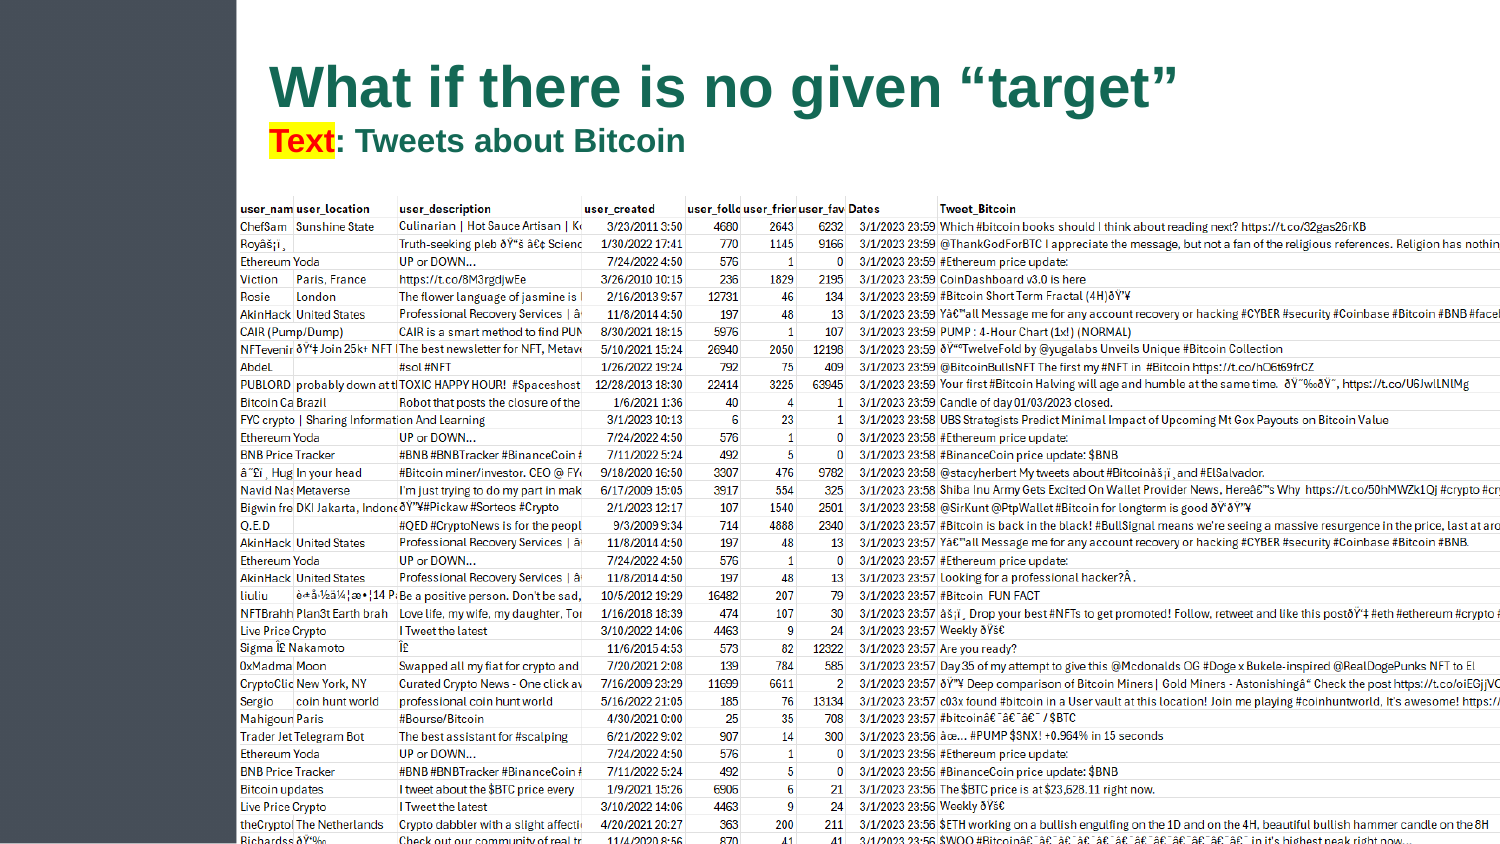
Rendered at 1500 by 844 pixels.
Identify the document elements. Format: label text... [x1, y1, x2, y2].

picture [0, 0, 1500, 844]
title What if there is no given “target” Text: Tweets about Bitcoin [254, 33, 1425, 175]
